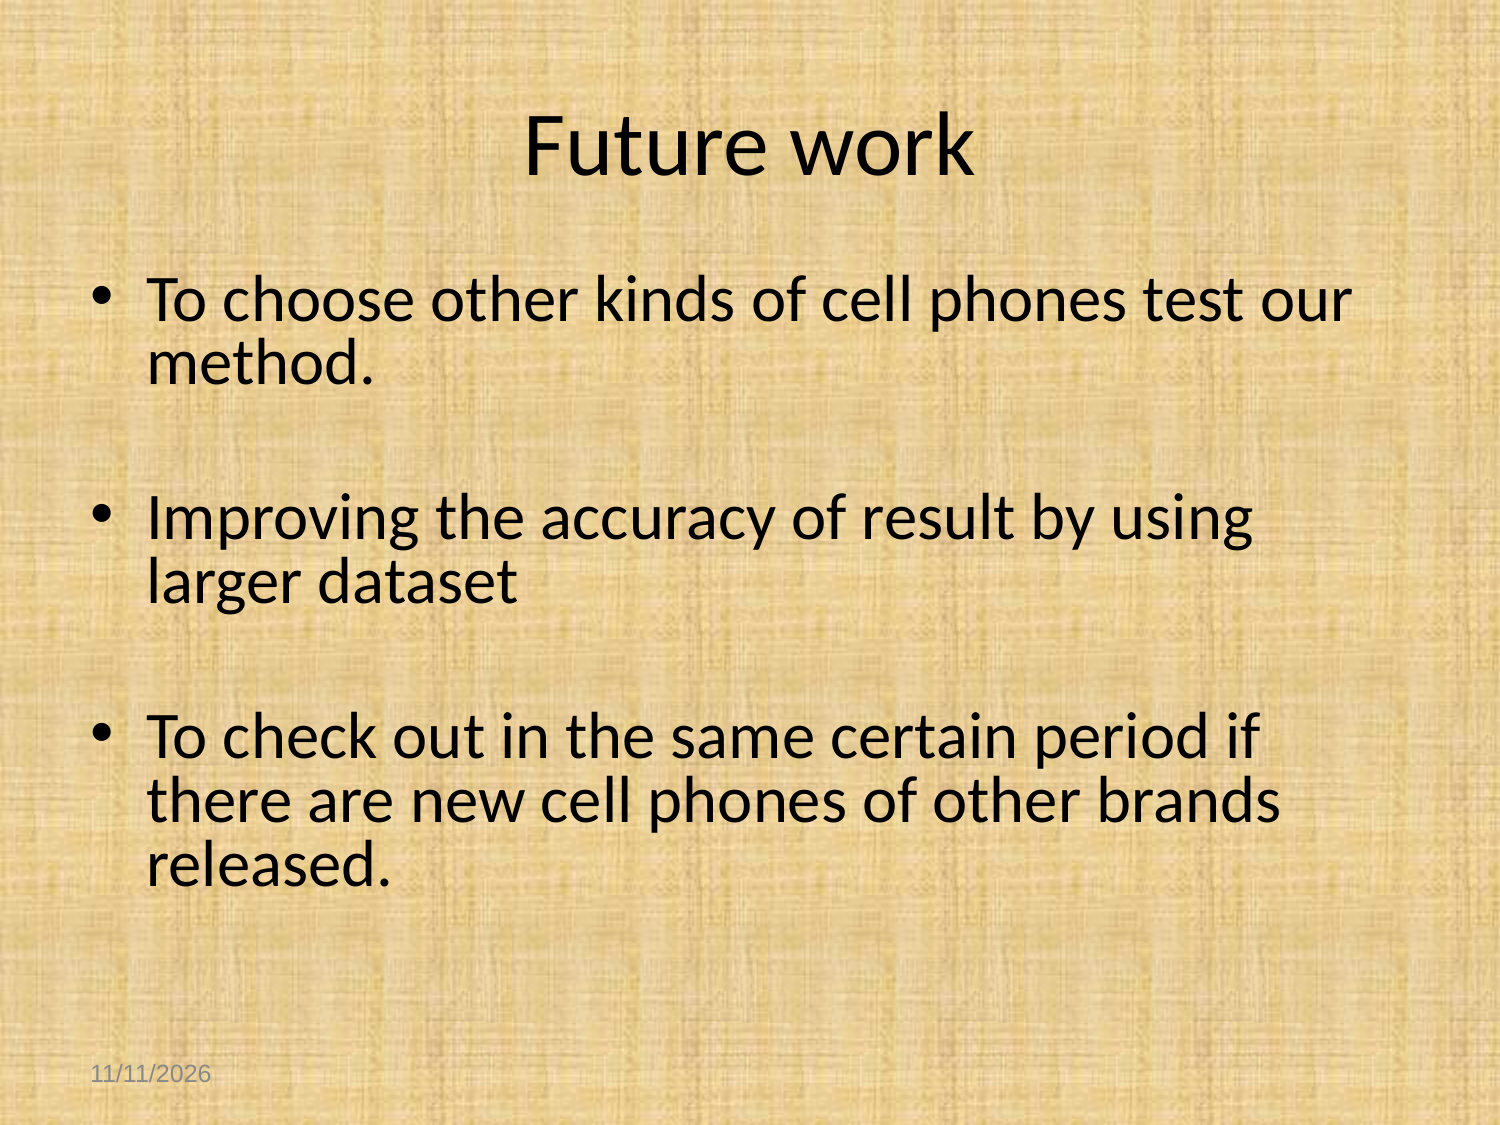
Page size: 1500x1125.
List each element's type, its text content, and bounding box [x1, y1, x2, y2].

list To choose other kinds of cell phones test our method. Improving the accuracy of result by using larger dataset To check out in the same certain period if there are new cell phones of other brands released. [75, 262, 1425, 1005]
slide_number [75, 1042, 425, 1103]
picture [0, 0, 1500, 1125]
title Future work [75, 45, 1425, 233]
